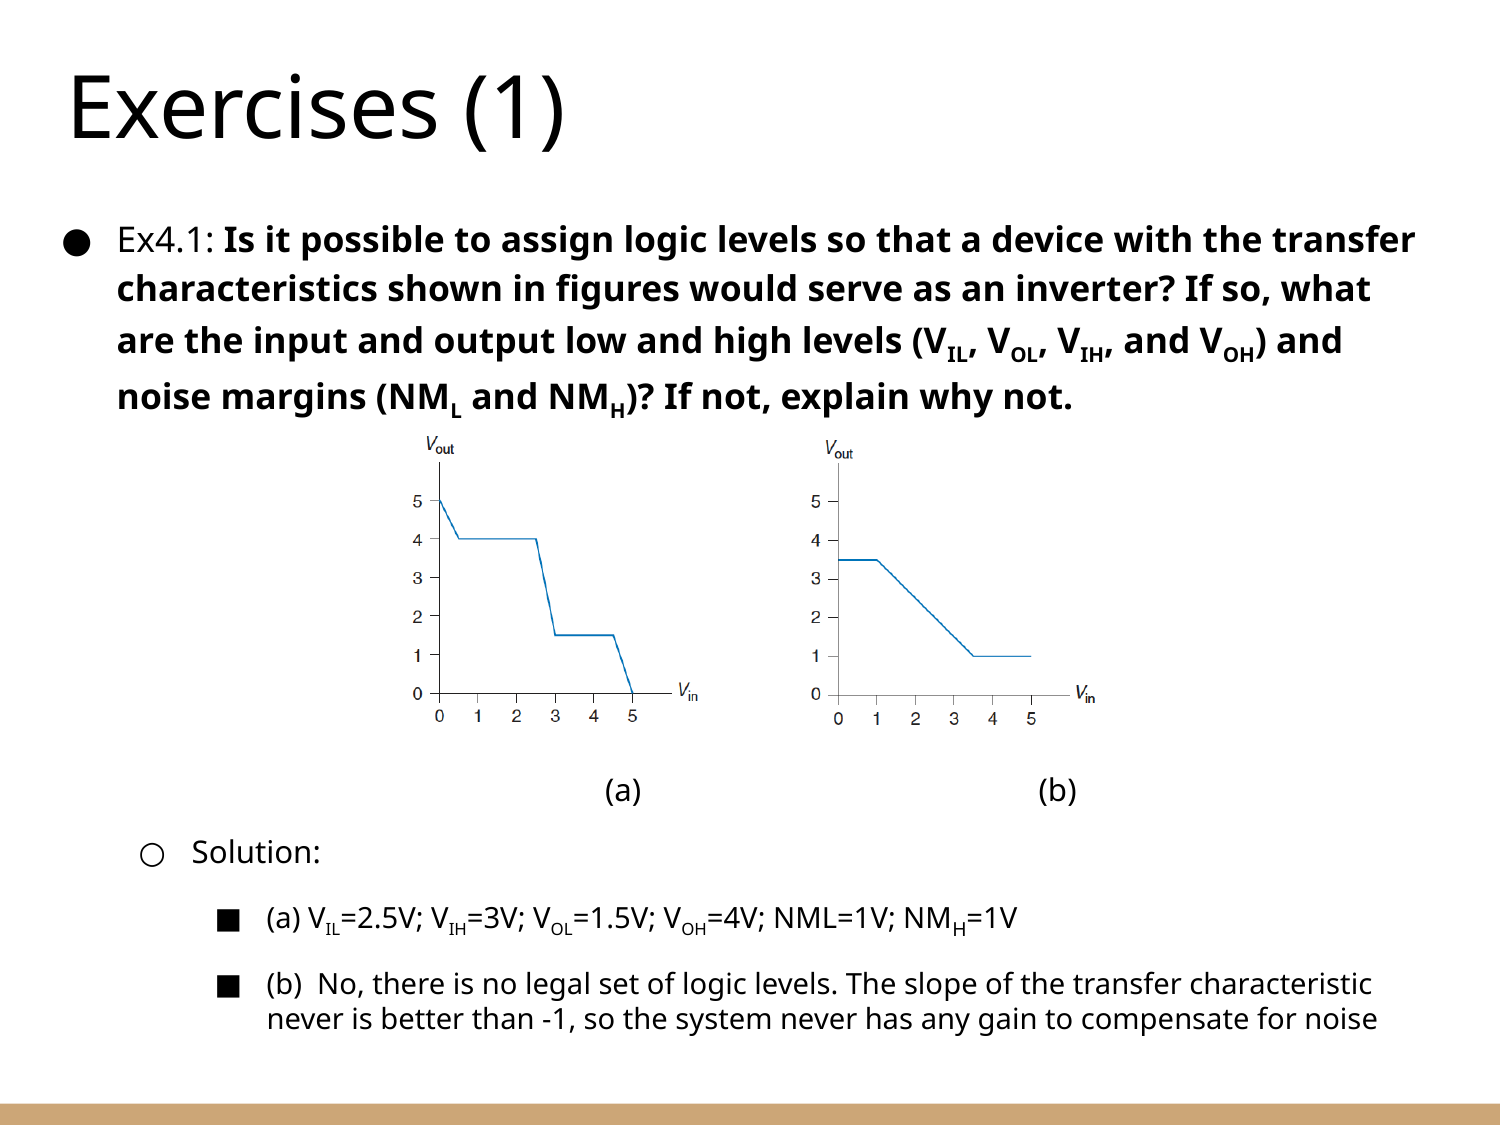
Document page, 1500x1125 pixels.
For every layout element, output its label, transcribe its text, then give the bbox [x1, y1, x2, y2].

title Exercises (1) [51, 69, 1449, 172]
picture [389, 424, 719, 737]
picture [781, 424, 1111, 741]
list Ex4.1: Is it possible to assign logic levels so that a device with the transfer characteristics shown in figures would serve as an inverter? If so, what are the input and output low and high levels (VIL, VOL, VIH, and VOH) and noise margins (NML and NMH)? If not, explain why not. (a) (b) Solution: (a) VIL=2.5V; VIH=3V; VOL=1.5V; VOH=4V; NML=1V; NMH=1V (b) No, there is no legal set of logic levels. The slope of the transfer characteristic never is better than -1, so the system never has any gain to compensate for noise [26, 195, 1449, 1080]
